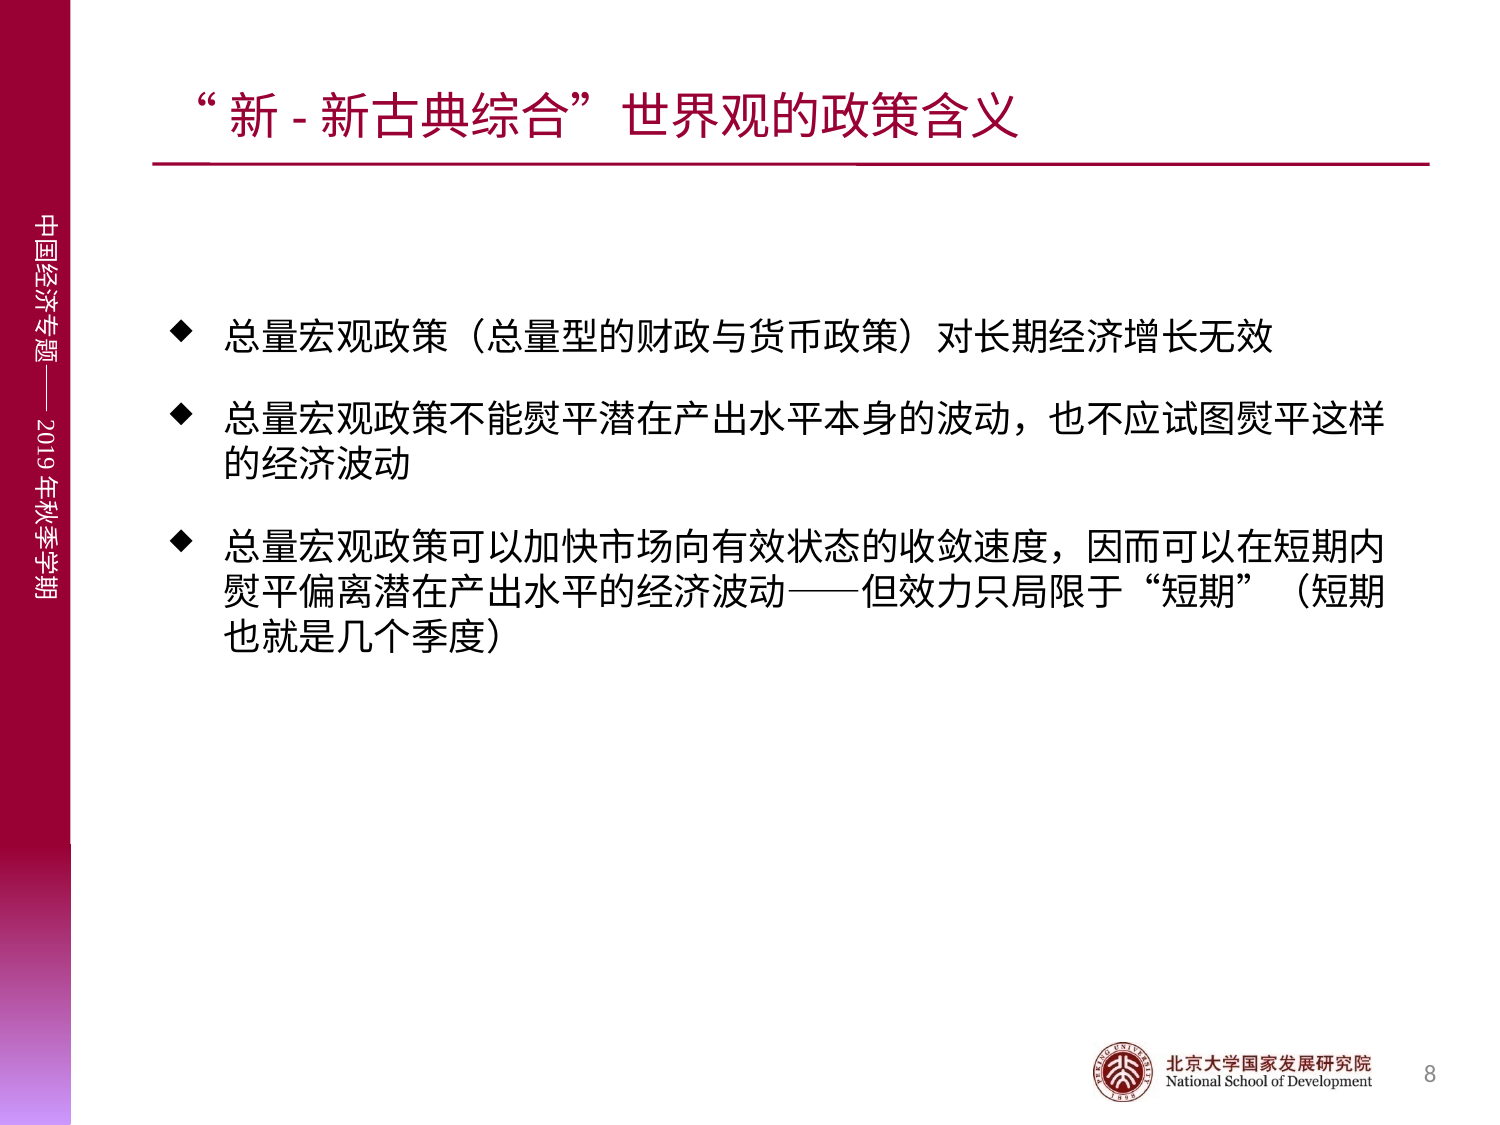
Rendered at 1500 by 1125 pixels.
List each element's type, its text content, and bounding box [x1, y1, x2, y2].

picture [1093, 1042, 1101, 1102]
title “新-新古典综合”世界观的政策含义 [152, 0, 1426, 153]
slide_number 8 [1101, 1042, 1452, 1103]
list 总量宏观政策（总量型的财政与货币政策）对长期经济增长无效 总量宏观政策不能熨平潜在产出水平本身的波动，也不应试图熨平这样的经济波动 总量宏观政策可以加快市场向有效状态的收敛速度，因而可以在短期内熨平偏离潜在产出水平的经济波动——但效力只局限于“短期”（短期也就是几个季度） [152, 222, 1430, 997]
